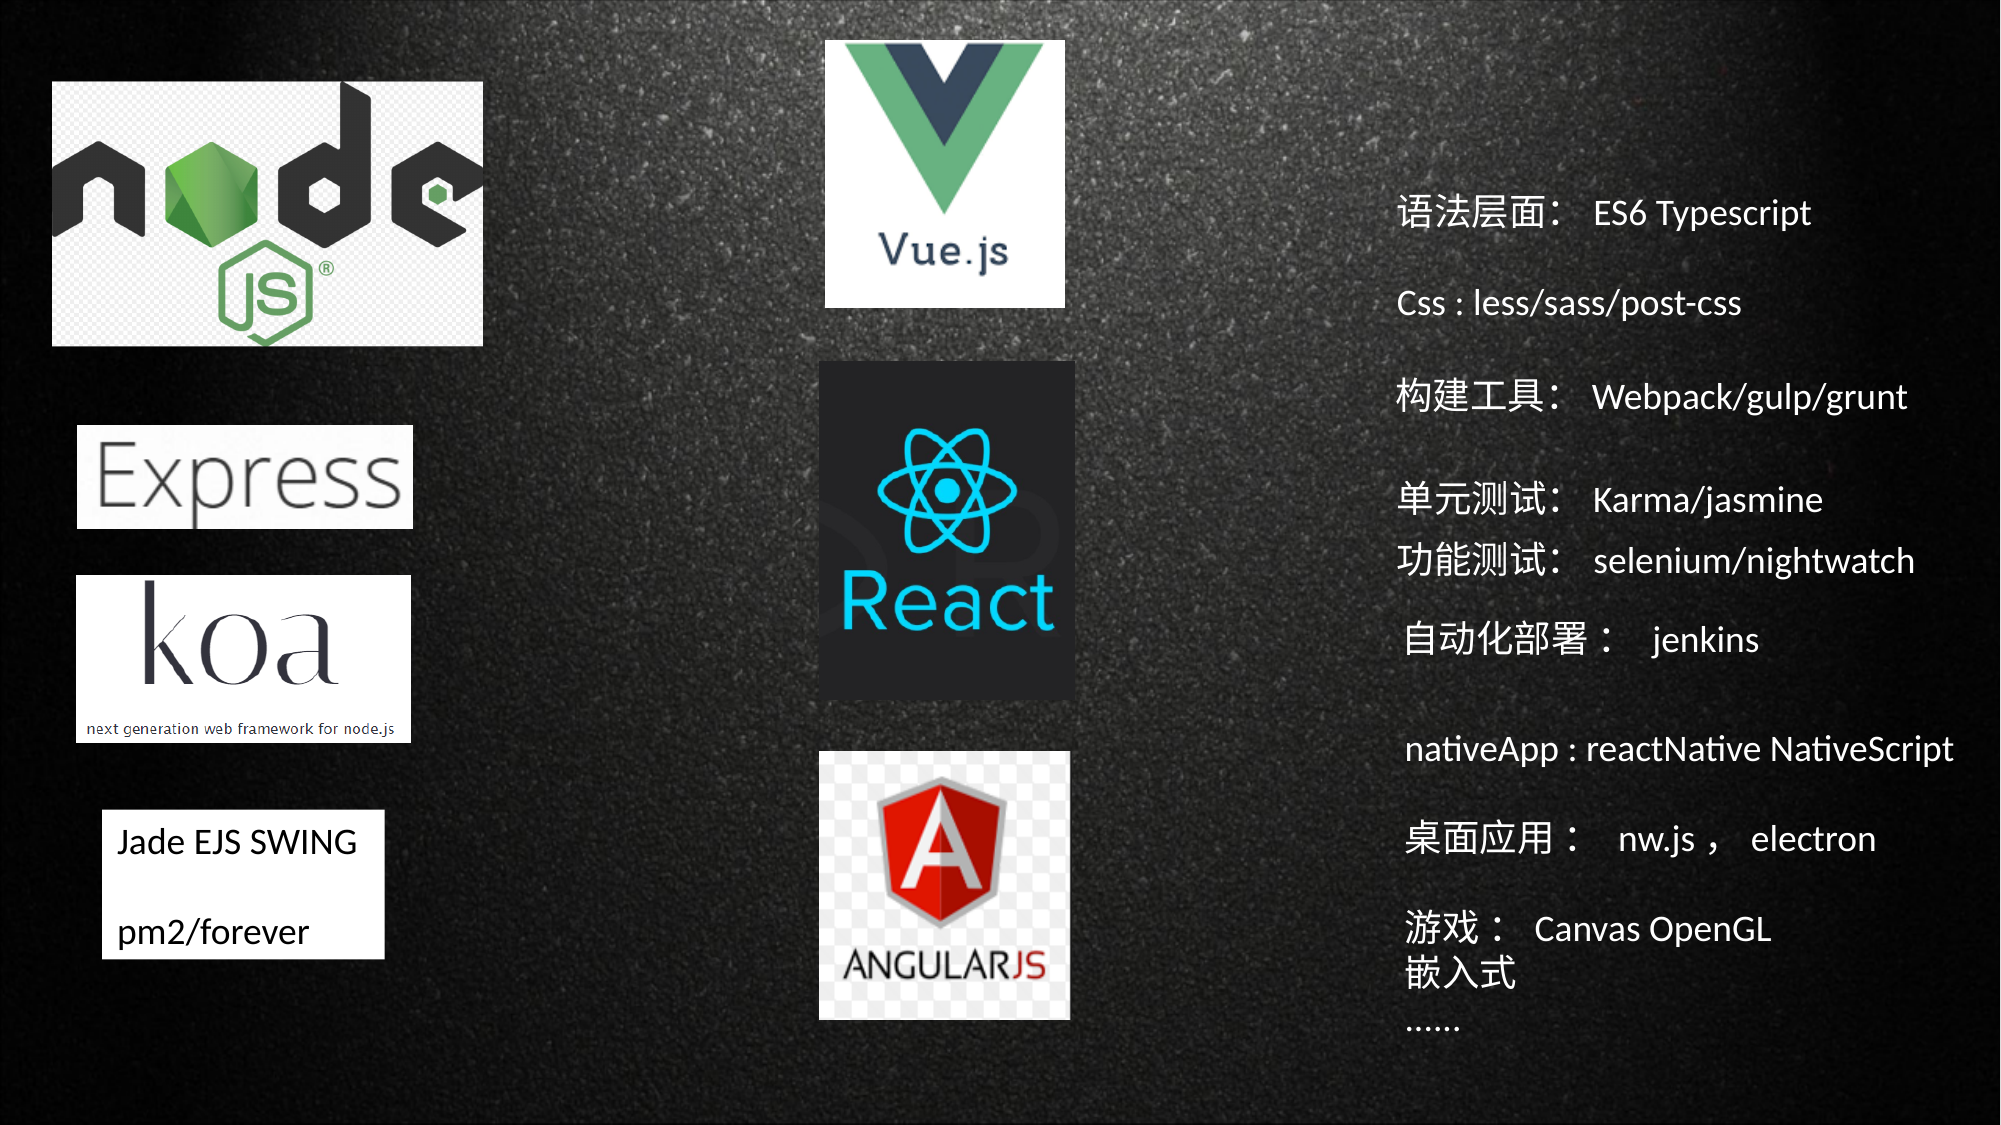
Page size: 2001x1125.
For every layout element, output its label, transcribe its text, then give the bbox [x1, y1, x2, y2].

text_box 语法层面：ES6 Typescript Css : less/sass/post-css [1382, 181, 1829, 331]
text_box 单元测试：Karma/jasmine [1381, 467, 1950, 528]
text_box 功能测试：selenium/nightwatch [1382, 528, 1948, 588]
text_box Jade EJS SWING pm2/forever [102, 809, 385, 960]
text_box 自动化部署 ： jenkins [1386, 607, 1859, 668]
text_box nativeApp : reactNative NativeScript 桌面应用 ： nw.js，electron 游戏 ：Canvas OpenGL 嵌入式 ...... [1389, 716, 1975, 1047]
picture [0, 0, 2001, 1125]
text_box 构建工具：Webpack/gulp/grunt [1380, 364, 1932, 425]
